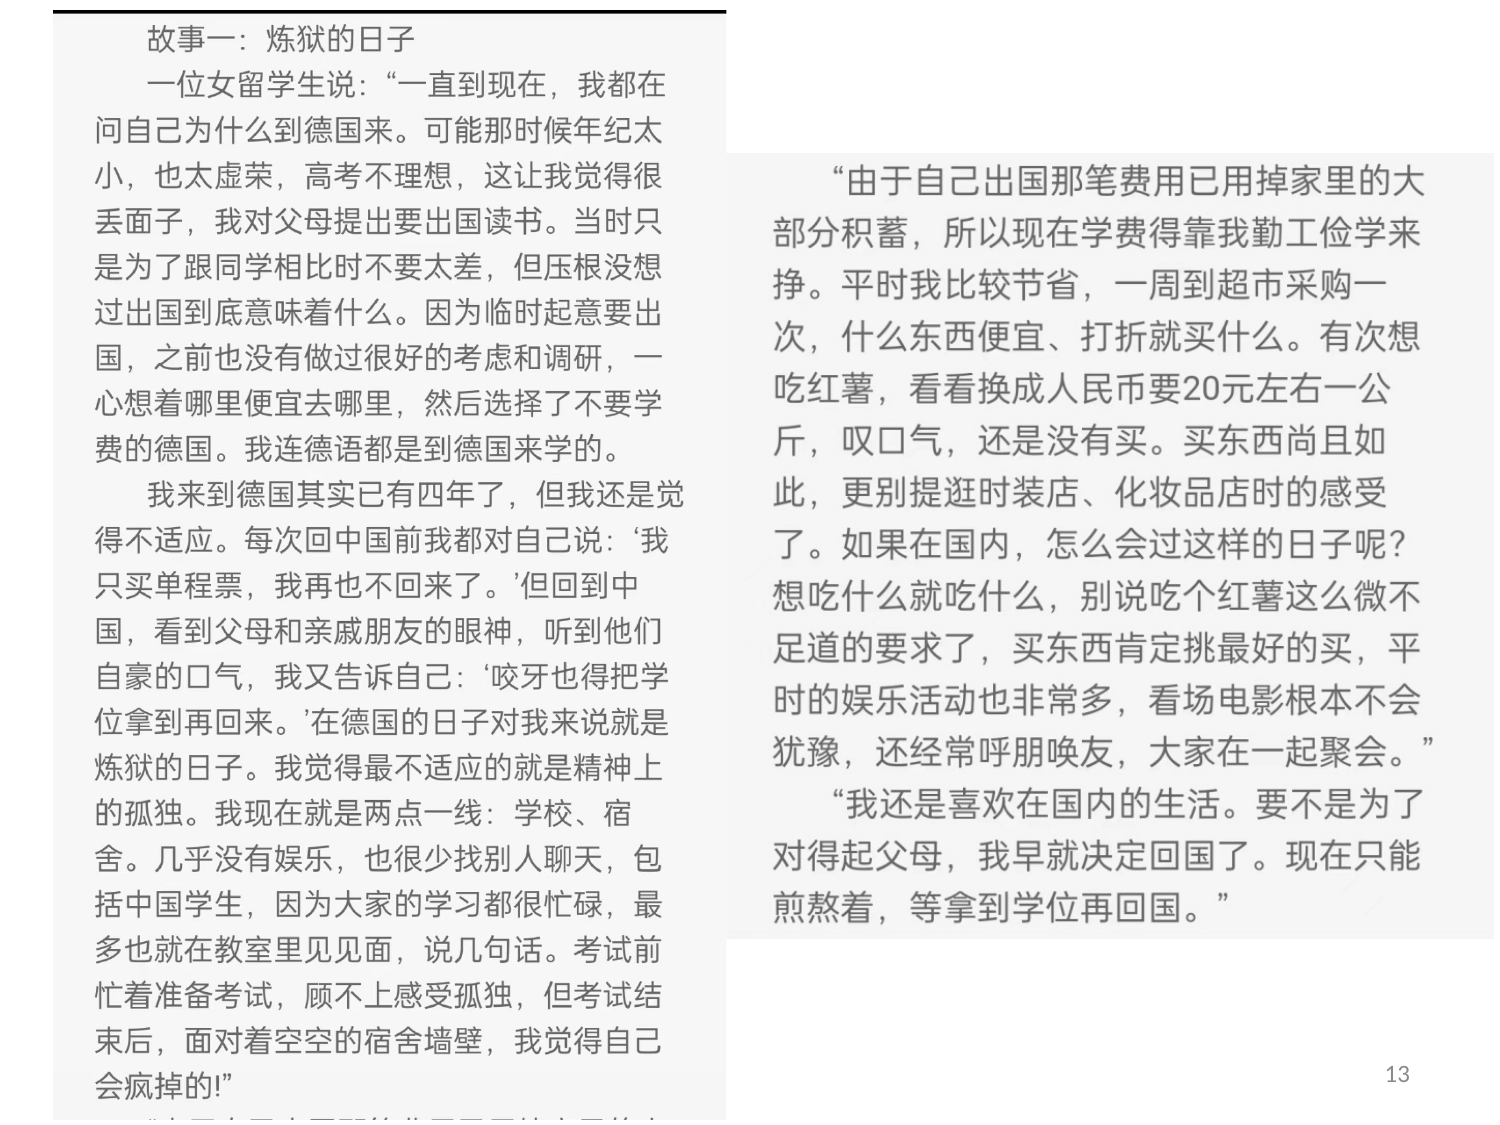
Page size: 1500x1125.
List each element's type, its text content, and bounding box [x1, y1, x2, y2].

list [52, 10, 727, 1120]
slide_number 13 [1074, 1042, 1425, 1103]
picture [726, 152, 1495, 941]
